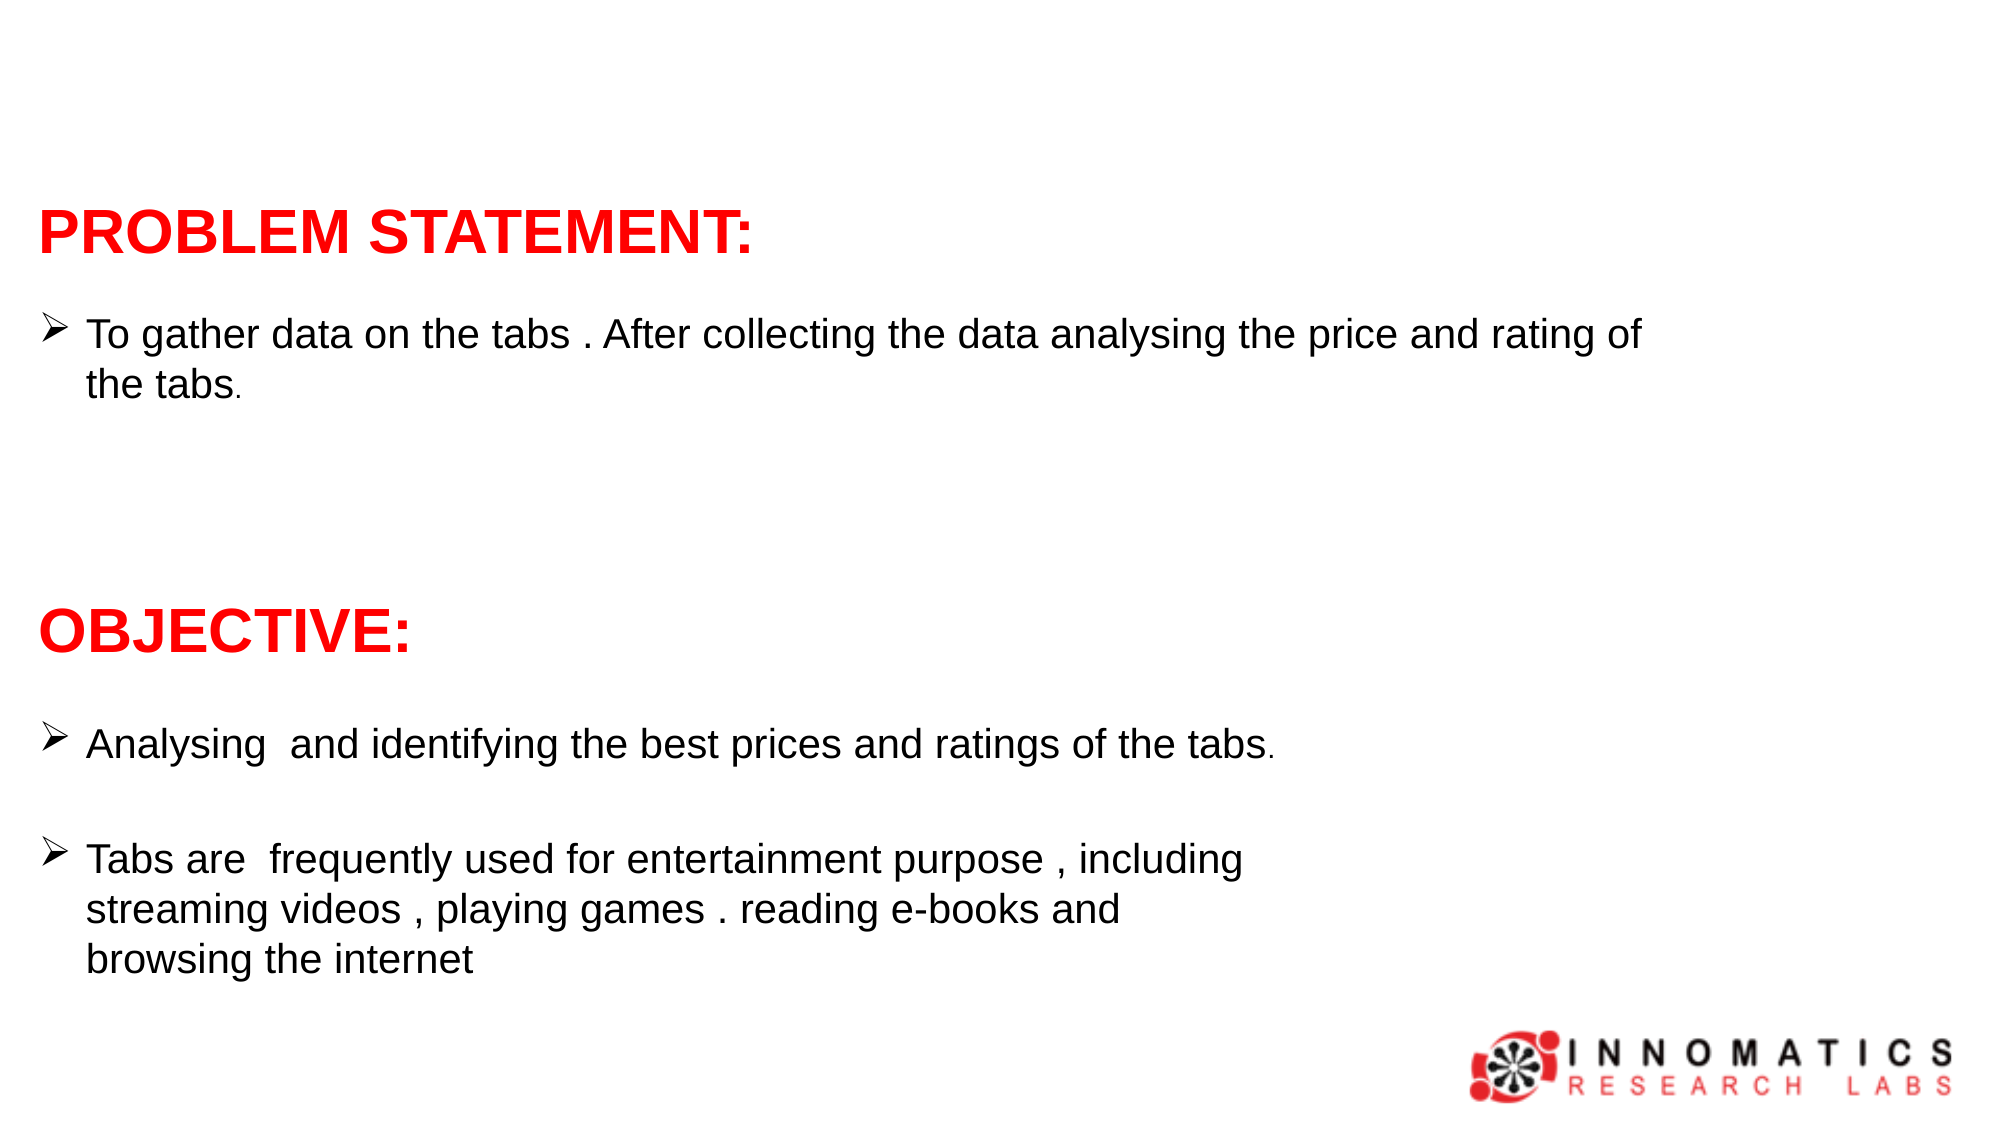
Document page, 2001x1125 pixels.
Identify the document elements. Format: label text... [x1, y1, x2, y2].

text_box To gather data on the tabs . After collecting the data analysing the price and rating of the tabs. [24, 299, 1706, 415]
text_box Analysing and identifying the best prices and ratings of the tabs. [24, 709, 1426, 774]
text_box Tabs are frequently used for entertainment purpose , including streaming videos , playing games . reading e-books and browsing the internet [24, 824, 1272, 990]
text_box OBJECTIVE: [24, 582, 746, 673]
text_box PROBLEM STATEMENT: [24, 183, 1347, 273]
picture [1445, 1014, 1975, 1125]
